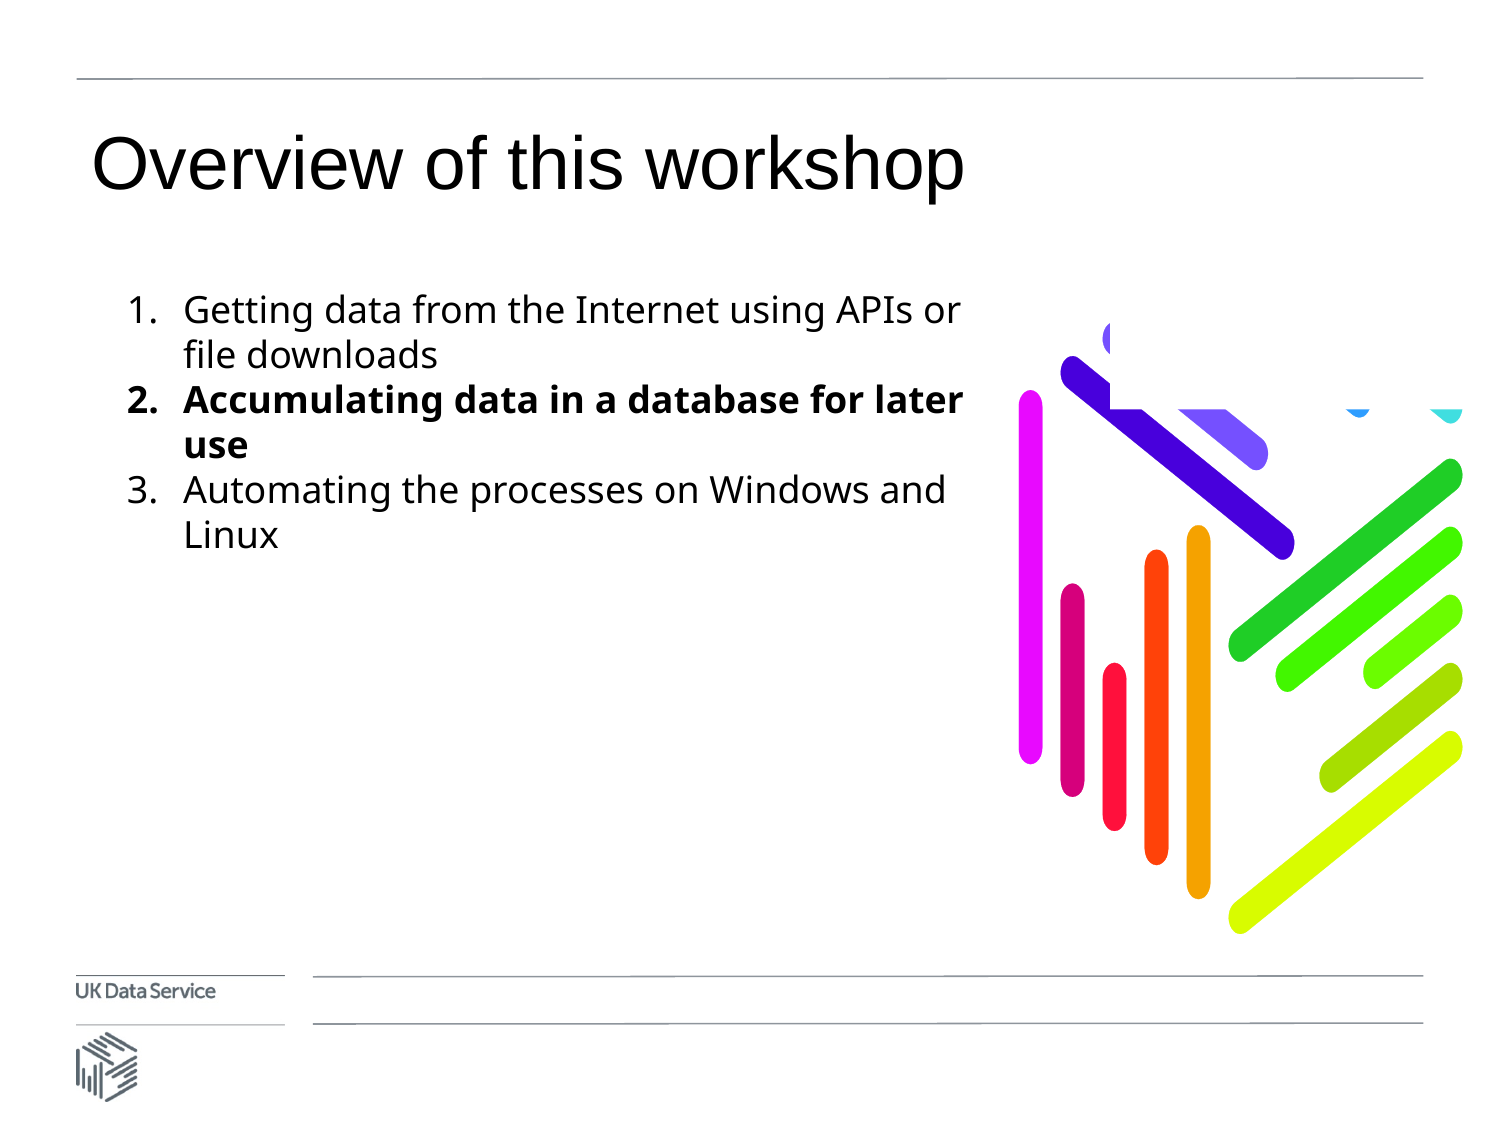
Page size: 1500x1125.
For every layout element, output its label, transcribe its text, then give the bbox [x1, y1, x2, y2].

picture [76, 975, 285, 1102]
text_box Overview of this workshop [76, 70, 1427, 258]
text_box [1018, 197, 1464, 935]
text_box Getting data from the Internet using APIs or file downloads Accumulating data in a database for later use Automating the processes on Windows and Linux [112, 278, 1013, 564]
